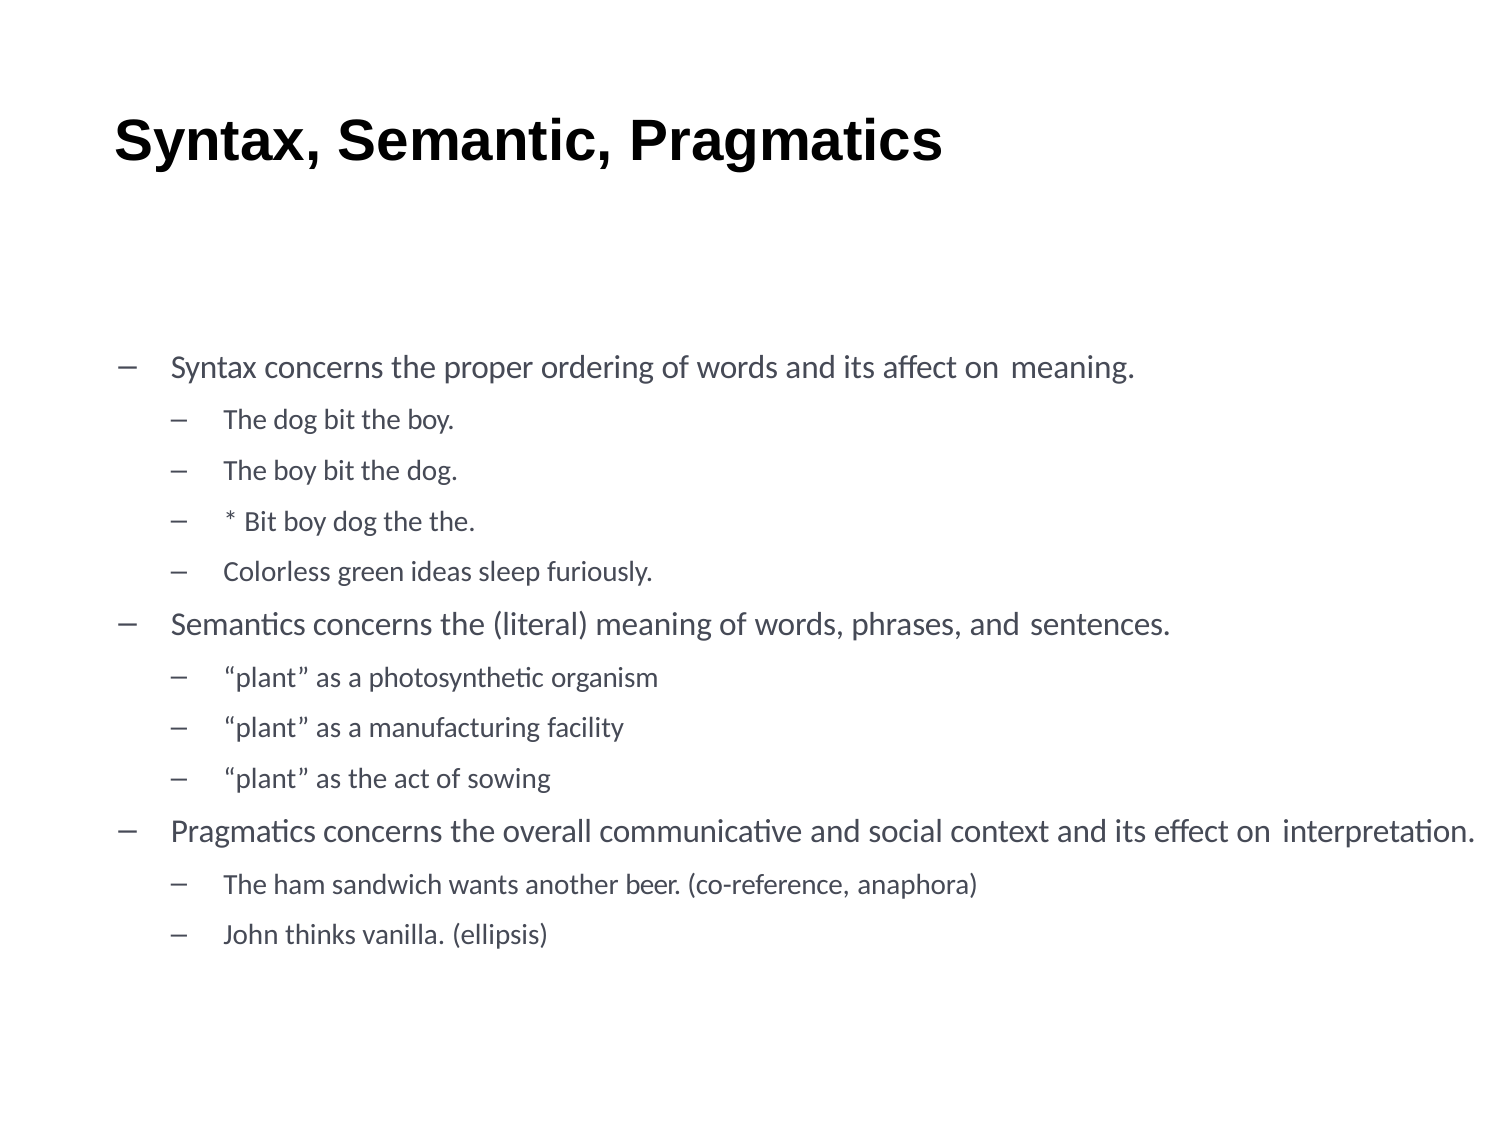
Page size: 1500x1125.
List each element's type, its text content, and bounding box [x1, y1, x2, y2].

text_box Syntax, Semantic, Pragmatics [112, 99, 1341, 173]
text_box Syntax concerns the proper ordering of words and its affect on meaning. The dog bit the boy. The boy bit the dog. * Bit boy dog the the. Colorless green ideas sleep furiously. Semantics concerns the (literal) meaning of words, phrases, and sentences. “plant” as a photosynthetic organism “plant” as a manufacturing facility “plant” as the act of sowing Pragmatics concerns the overall communicative and social context and its effect on interpretation. The ham sandwich wants another beer. (co-reference, anaphora) John thinks vanilla. (ellipsis) [116, 324, 1496, 951]
